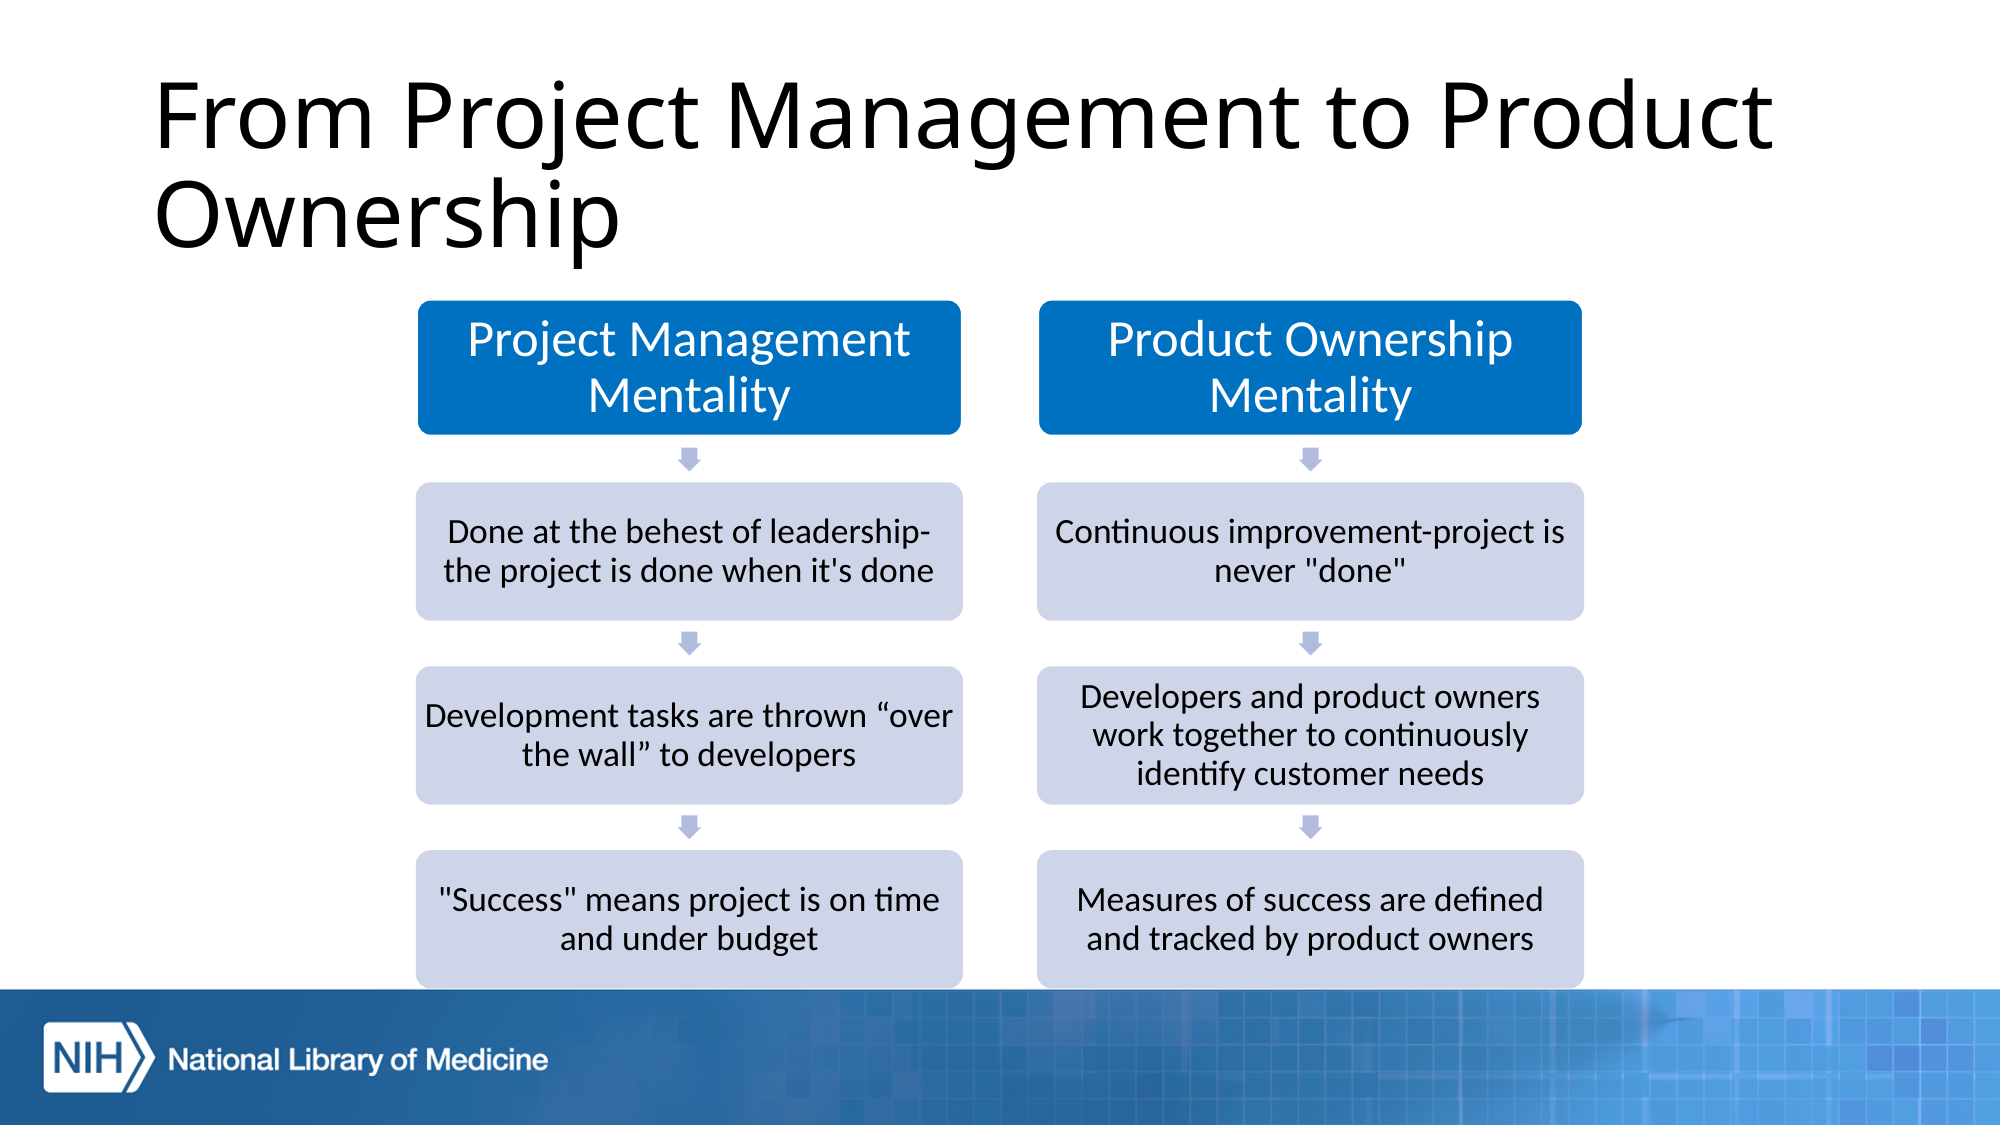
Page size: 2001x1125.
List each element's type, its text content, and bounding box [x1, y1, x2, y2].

title From Project Management to Product Ownership [137, 59, 1863, 278]
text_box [1038, 299, 1584, 988]
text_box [416, 299, 962, 988]
picture [0, 0, 2000, 1125]
